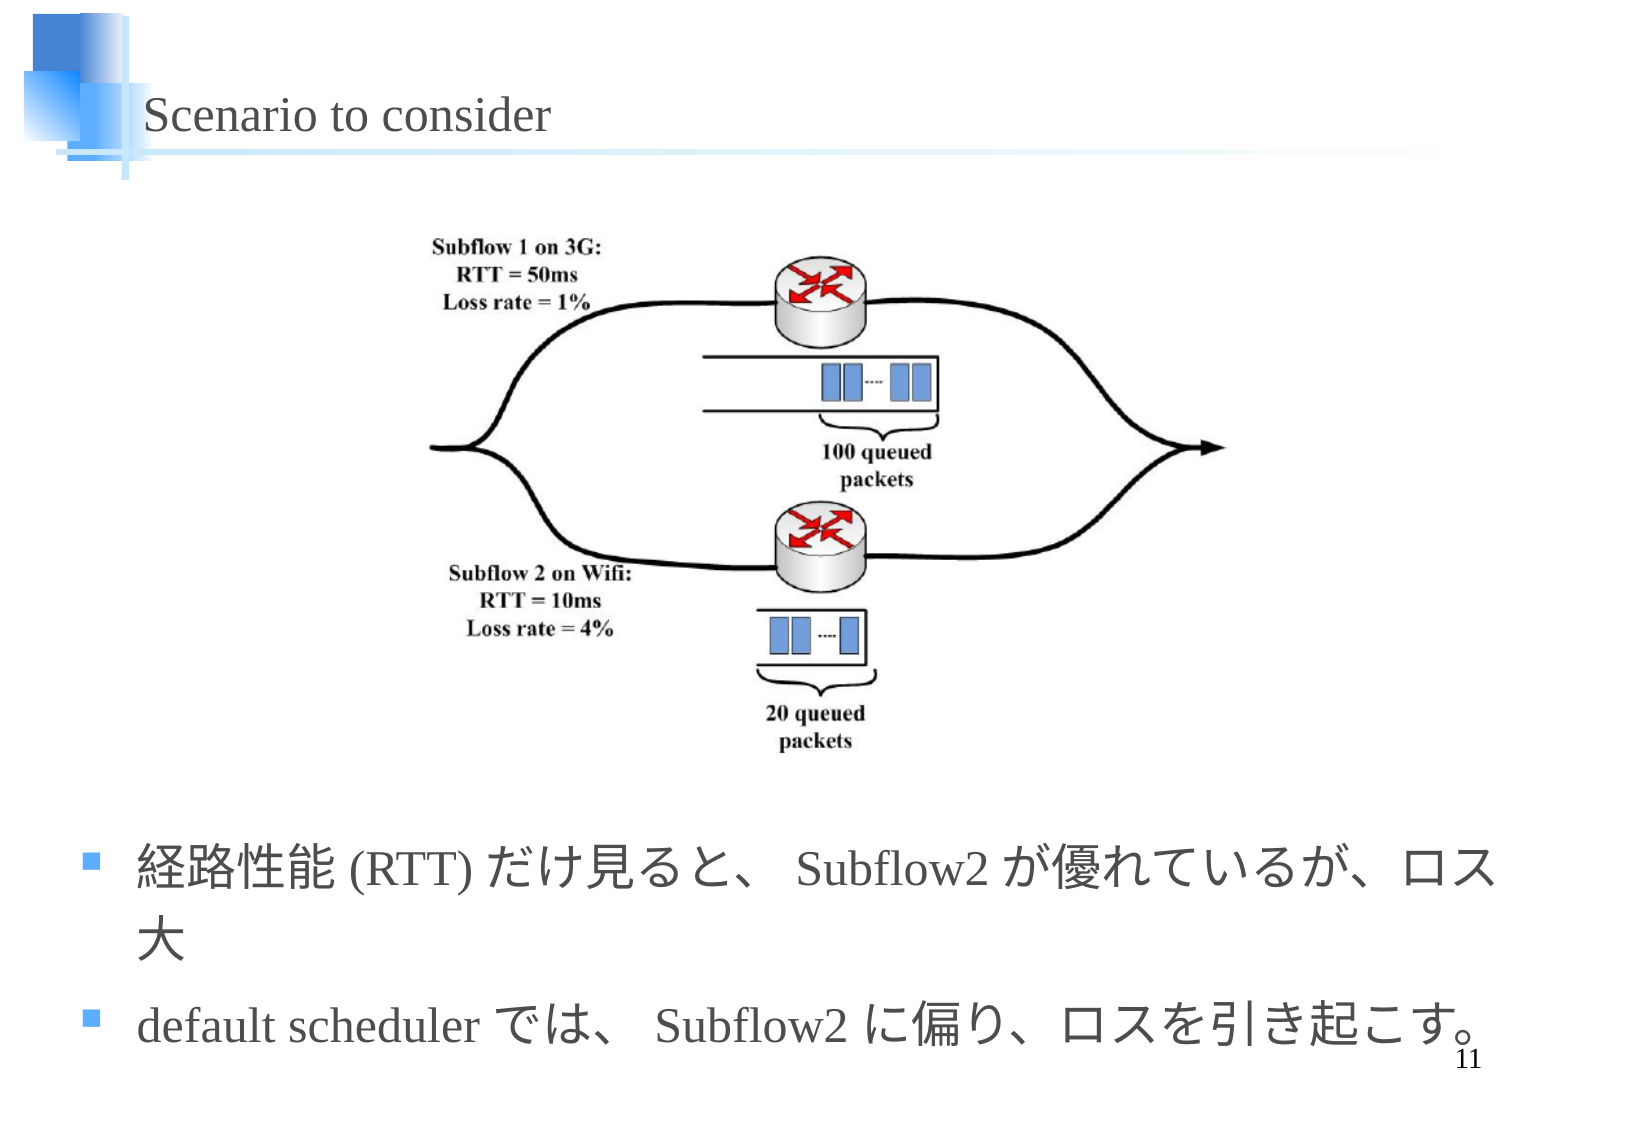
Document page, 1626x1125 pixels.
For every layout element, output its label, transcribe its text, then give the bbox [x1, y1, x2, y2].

picture [384, 219, 1241, 757]
title Scenario to consider [127, 54, 1522, 149]
list 経路性能(RTT)だけ見ると、Subflow2が優れているが、ロス大 default schedulerでは、Subflow2に偏り、ロスを引き起こす。 [65, 816, 1560, 1035]
slide_number 11 [1159, 1035, 1498, 1083]
